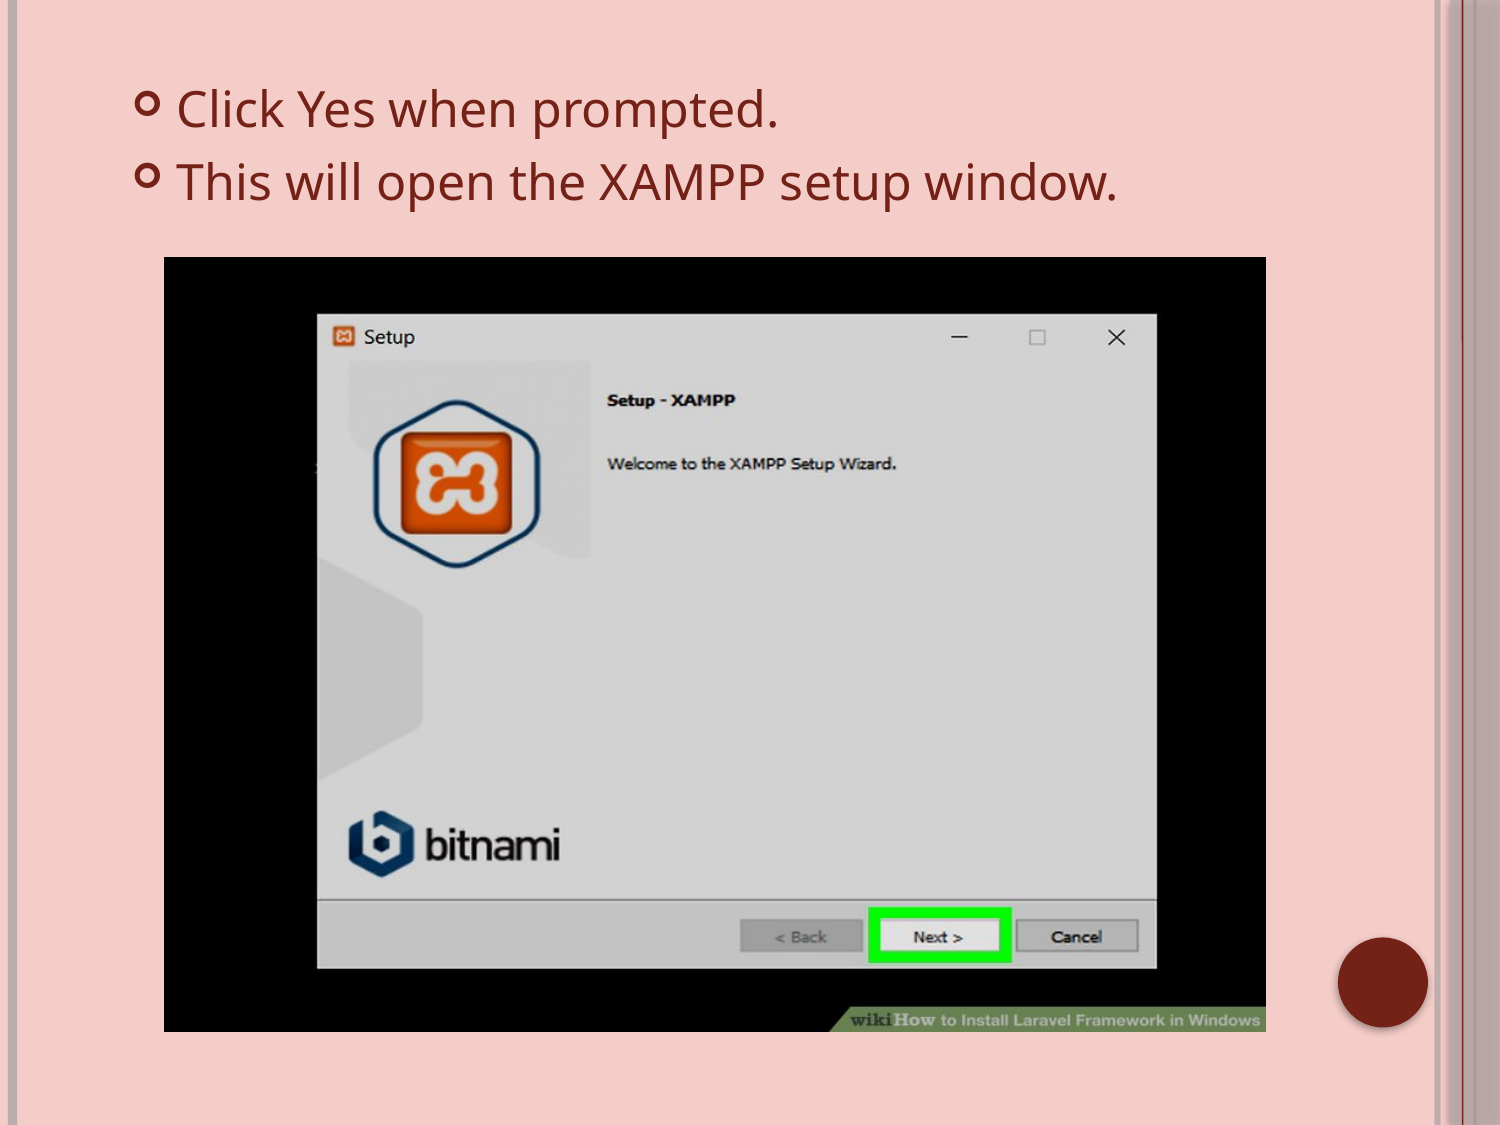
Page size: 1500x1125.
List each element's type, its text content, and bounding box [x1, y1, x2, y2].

picture [163, 257, 1267, 1032]
list Click Yes when prompted. This will open the XAMPP setup window. [117, 70, 1343, 1055]
